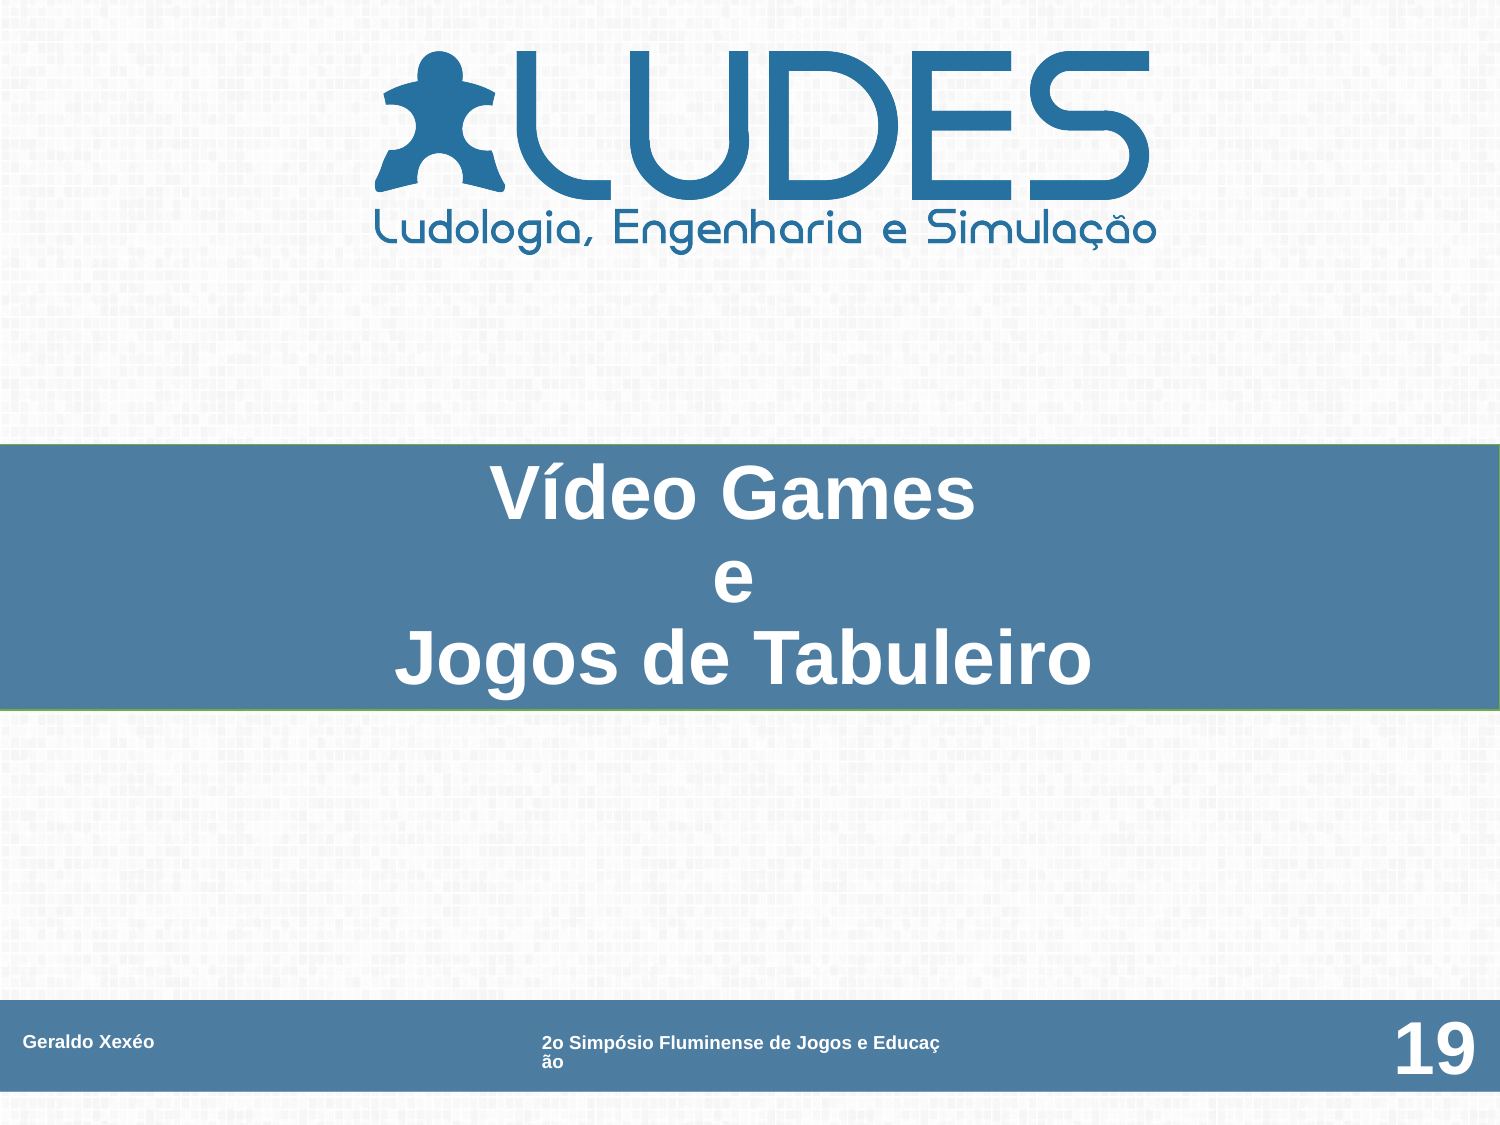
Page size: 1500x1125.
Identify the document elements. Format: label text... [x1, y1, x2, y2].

slide_number 19 [1297, 1021, 1492, 1069]
picture [0, 711, 1500, 1125]
slide_number Geraldo Xexéo [7, 1017, 203, 1066]
picture [0, 0, 1500, 444]
title Vídeo Games e Jogos de Tabuleiro [97, 444, 1392, 711]
footer 2o Simpósio Fluminense de Jogos e Educação [526, 1018, 962, 1066]
